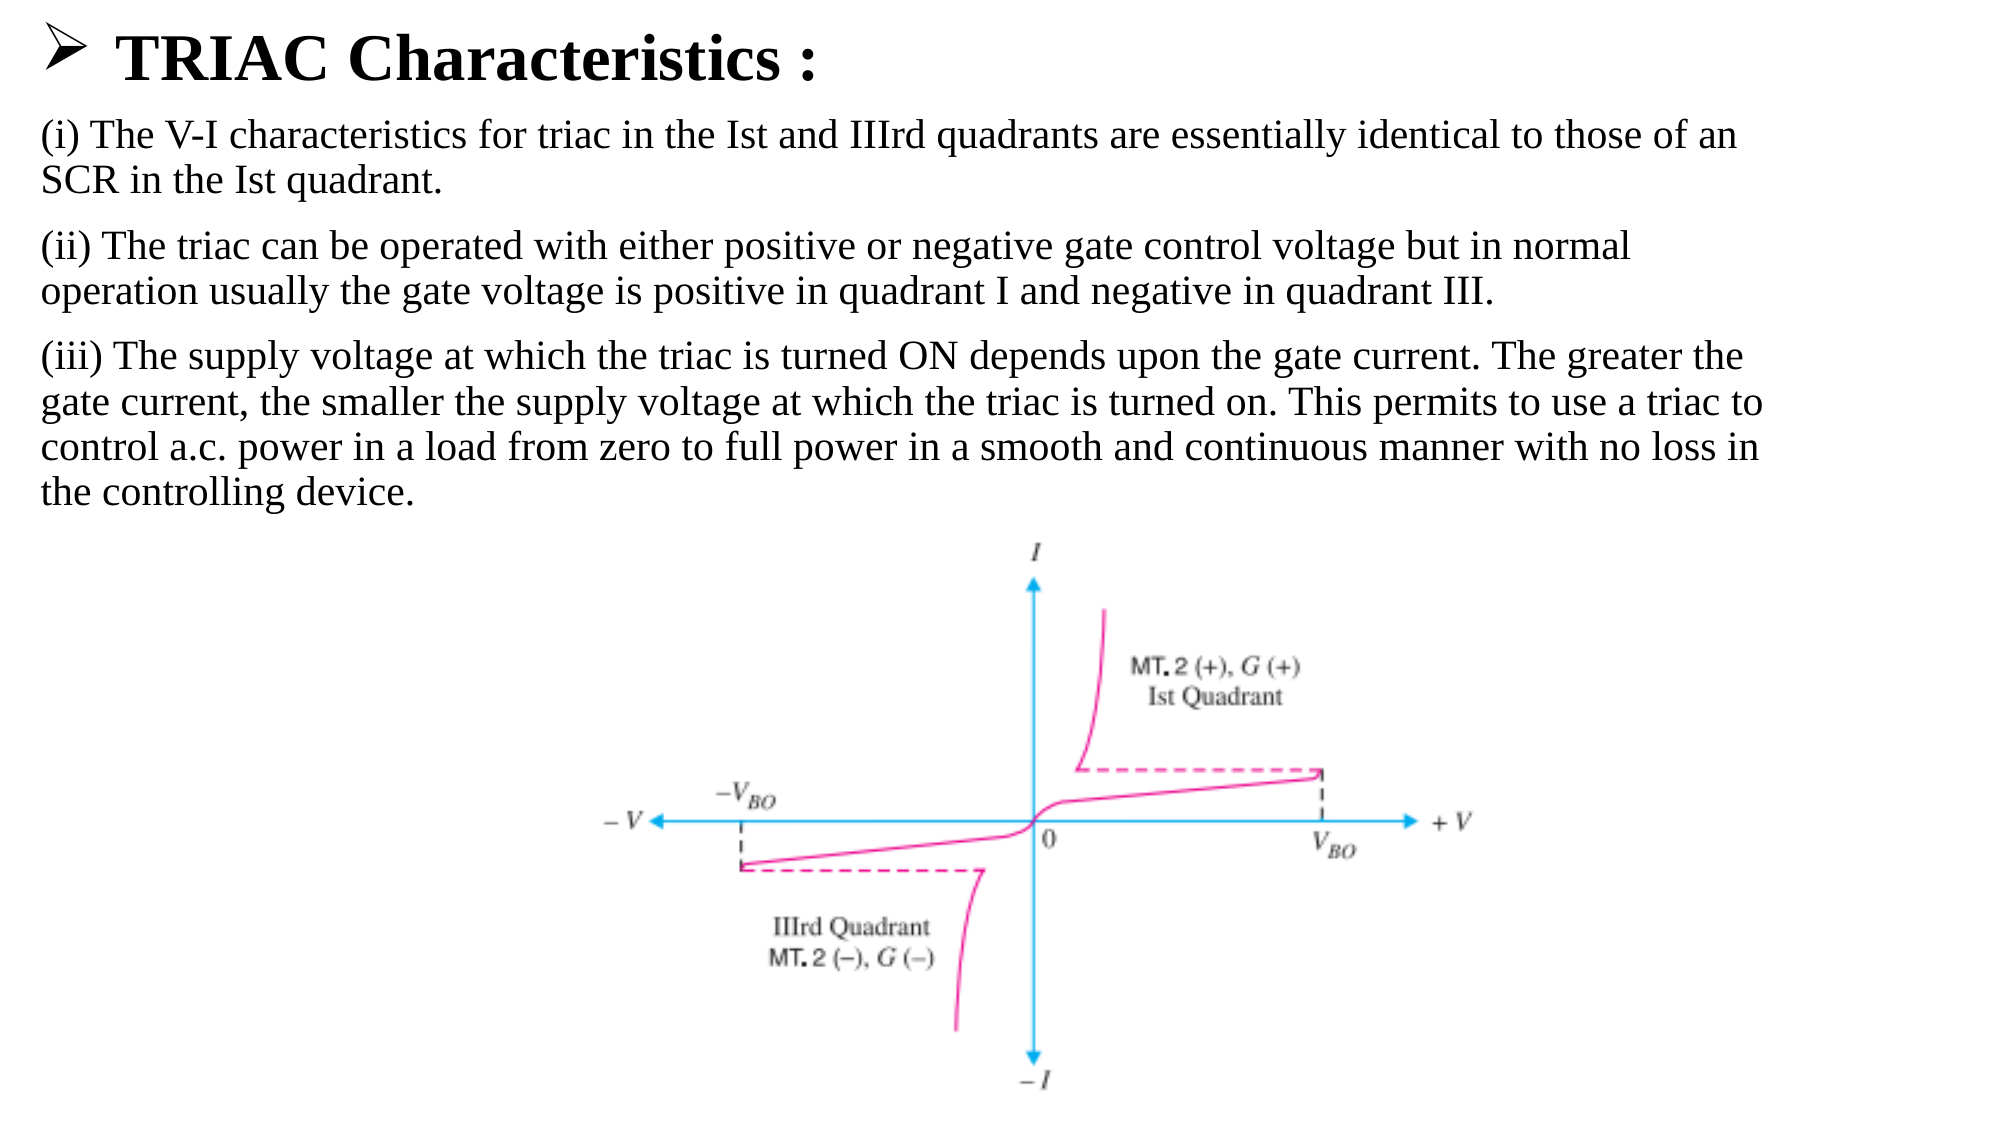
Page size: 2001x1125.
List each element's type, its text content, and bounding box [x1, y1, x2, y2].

title TRIAC Characteristics : [25, 0, 1751, 104]
picture [545, 530, 1534, 1100]
list (i) The V-I characteristics for triac in the Ist and IIIrd quadrants are essentially identical to those of an SCR in the Ist quadrant. (ii) The triac can be operated with either positive or negative gate control voltage but in normal operation usually the gate voltage is positive in quadrant I and negative in quadrant III. (iii) The supply voltage at which the triac is turned ON depends upon the gate current. The greater the gate current, the smaller the supply voltage at which the triac is turned on. This permits to use a triac to control a.c. power in a load from zero to full power in a smooth and continuous manner with no loss in the controlling device. [25, 104, 1800, 819]
